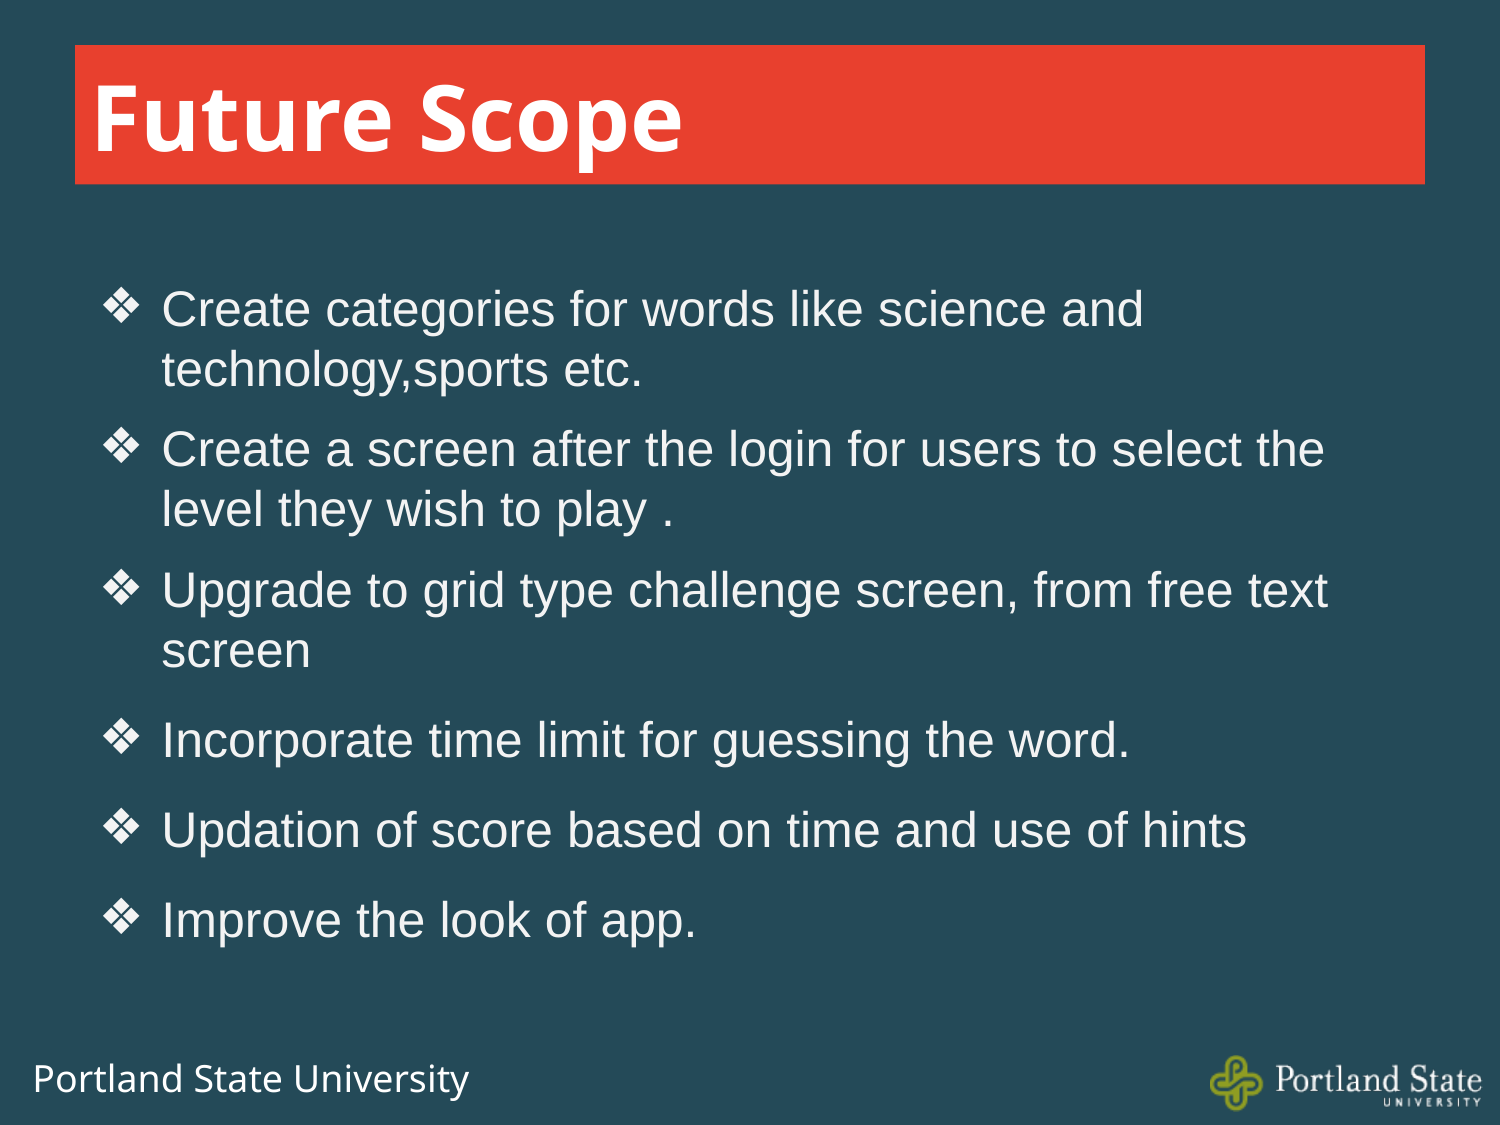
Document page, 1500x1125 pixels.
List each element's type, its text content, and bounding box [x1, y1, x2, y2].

picture [1210, 1055, 1483, 1112]
title Future Scope [75, 45, 1425, 185]
text_box Create categories for words like science and technology,sports etc. Create a screen after the login for users to select the level they wish to play . Upgrade to grid type challenge screen, from free text screen Incorporate time limit for guessing the word. Updation of score based on time and use of hints Improve the look of app. [71, 260, 1406, 929]
